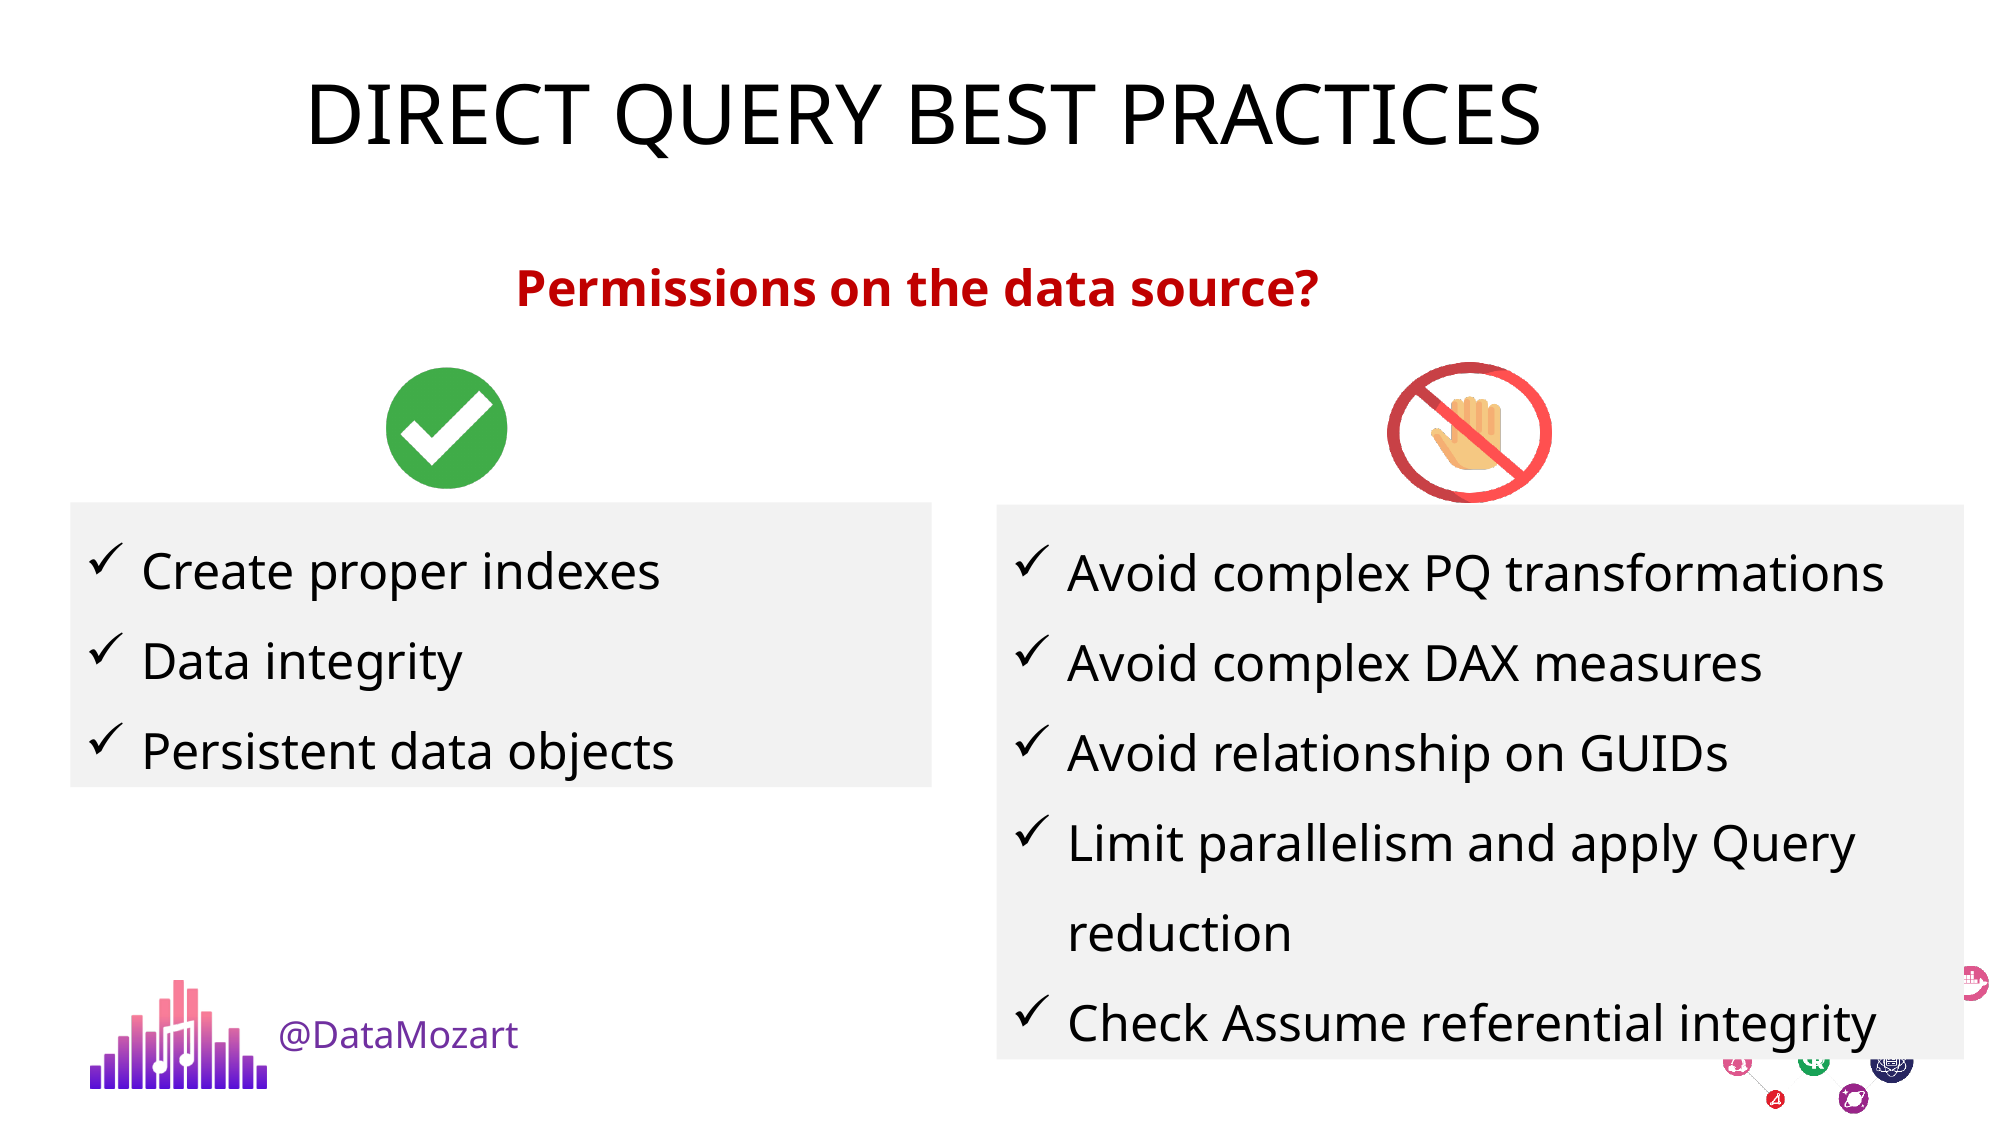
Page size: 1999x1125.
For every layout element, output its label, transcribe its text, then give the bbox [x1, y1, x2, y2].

text_box Permissions on the data source? [500, 159, 1492, 325]
picture [90, 980, 268, 1089]
text_box @DataMozart [272, 1004, 534, 1064]
picture [1386, 362, 1553, 503]
picture [1567, 676, 1999, 1122]
text_box DIRECT QUERY BEST PRACTICES [289, 53, 1559, 169]
text_box Avoid complex PQ transformations Avoid complex DAX measures Avoid relationship on GUIDs Limit parallelism and apply Query reduction Check Assume referential integrity [996, 504, 1964, 1060]
text_box Create proper indexes Data integrity Persistent data objects [70, 502, 932, 788]
picture [374, 334, 519, 522]
